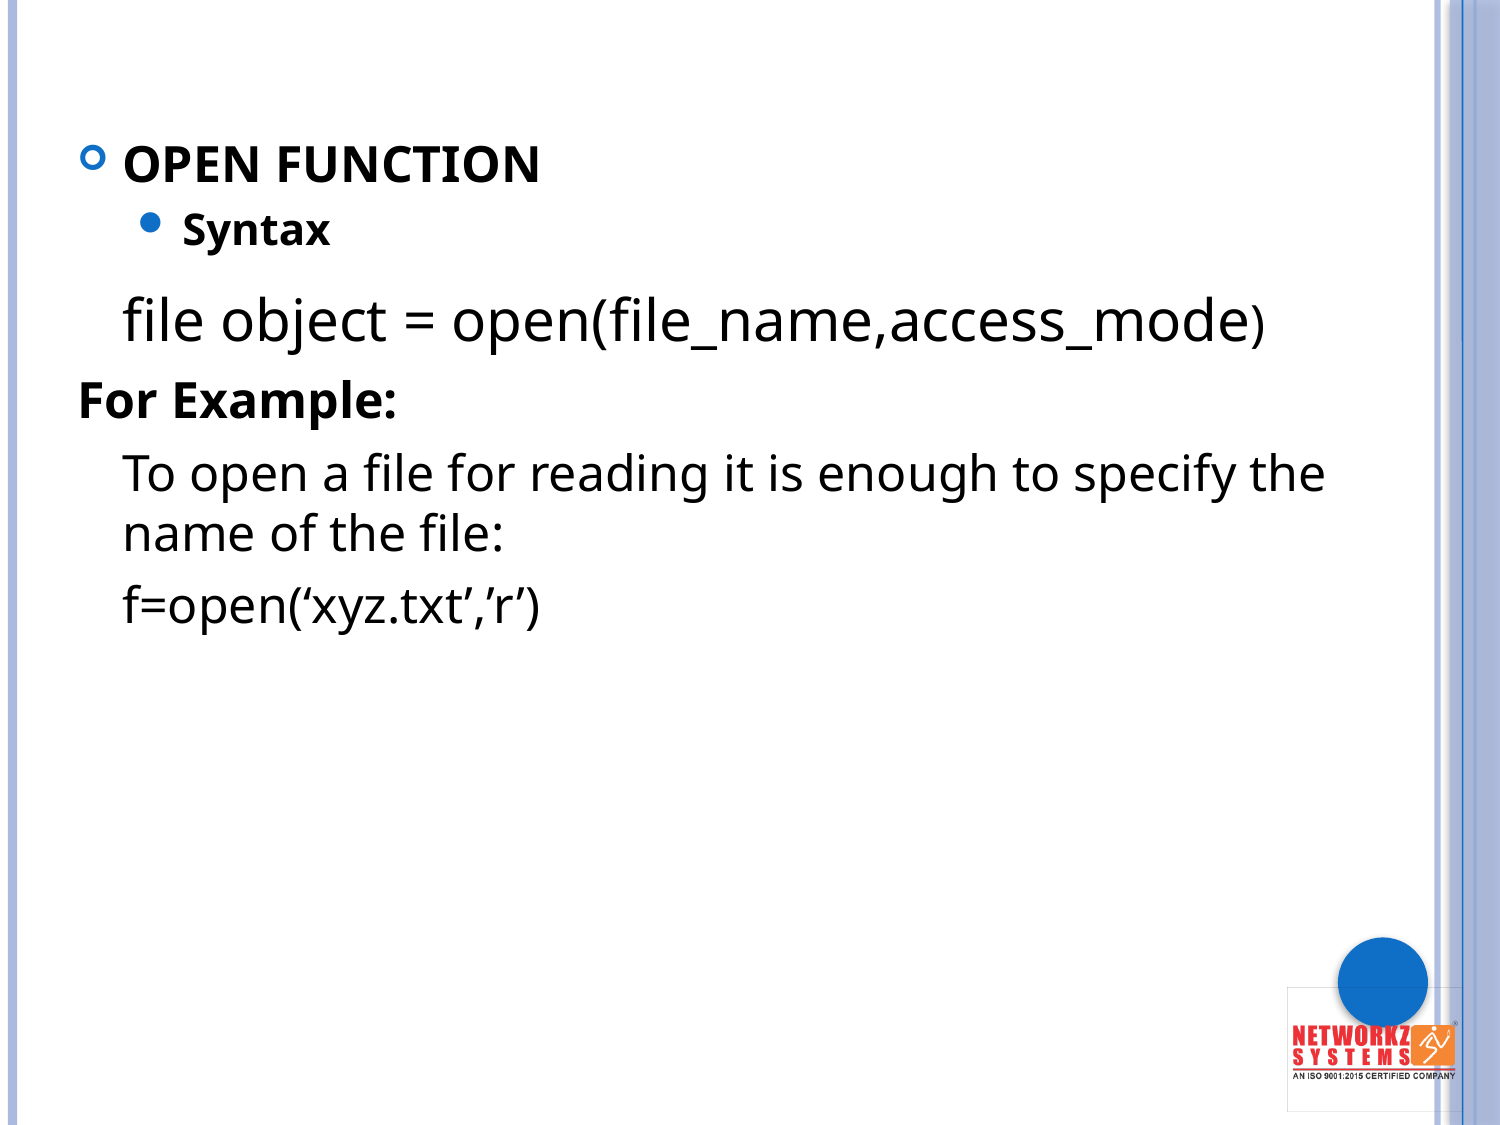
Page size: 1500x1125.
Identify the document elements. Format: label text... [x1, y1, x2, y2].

list OPEN FUNCTION Syntax file object = open(file_name,access_mode) For Example: To open a file for reading it is enough to specify the name of the file: f=open(‘xyz.txt’,’r’) [62, 125, 1463, 1030]
picture [1286, 986, 1463, 1112]
